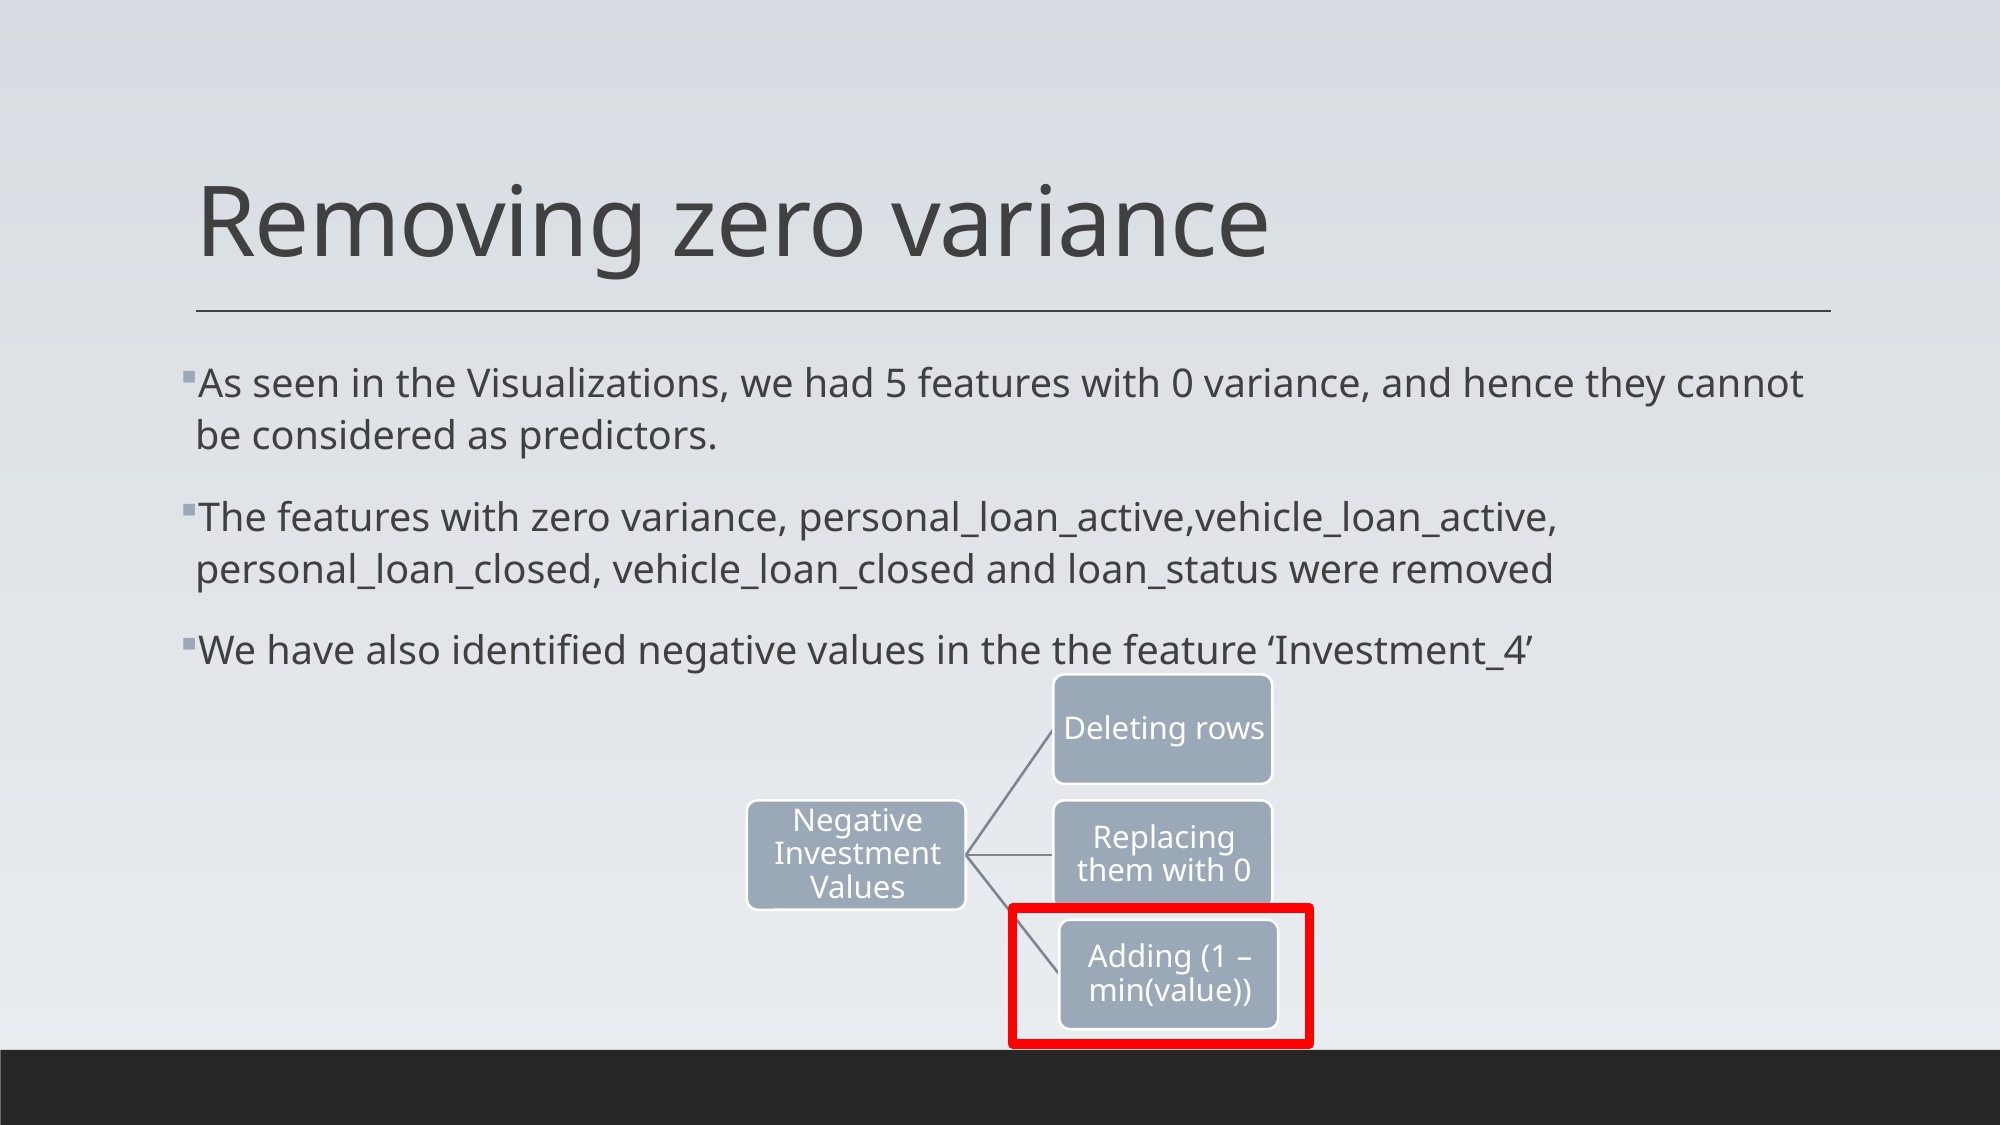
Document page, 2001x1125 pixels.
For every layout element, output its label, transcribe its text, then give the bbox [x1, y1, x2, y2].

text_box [648, 673, 1371, 1037]
title Removing zero variance [180, 47, 1830, 285]
list As seen in the Visualizations, we had 5 features with 0 variance, and hence they cannot be considered as predictors. The features with zero variance, personal_loan_active,vehicle_loan_active, personal_loan_closed, vehicle_loan_closed and loan_status were removed We have also identified negative values in the the feature ‘Investment_4’ [180, 345, 1830, 963]
